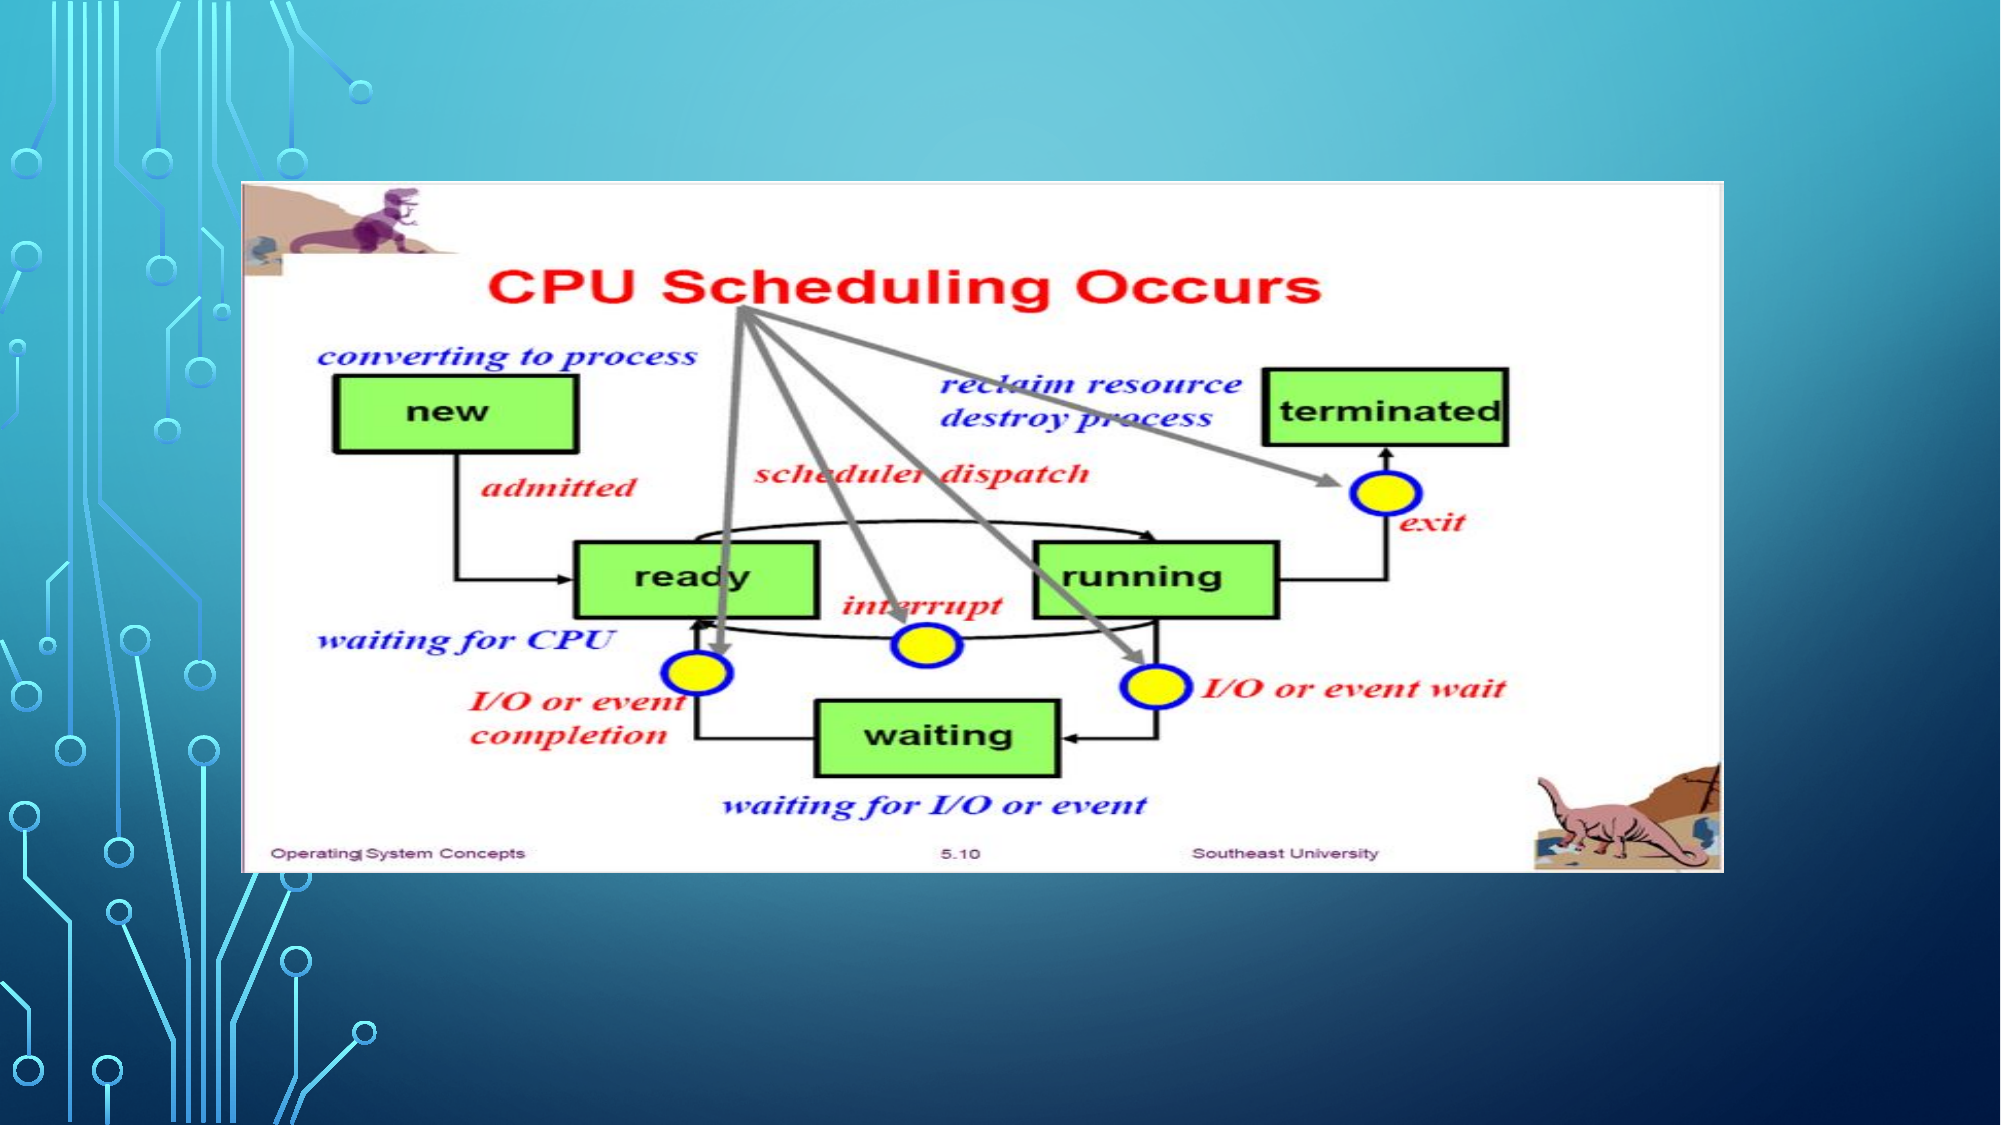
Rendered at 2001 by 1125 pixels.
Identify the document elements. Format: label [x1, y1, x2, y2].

picture [241, 181, 1725, 873]
